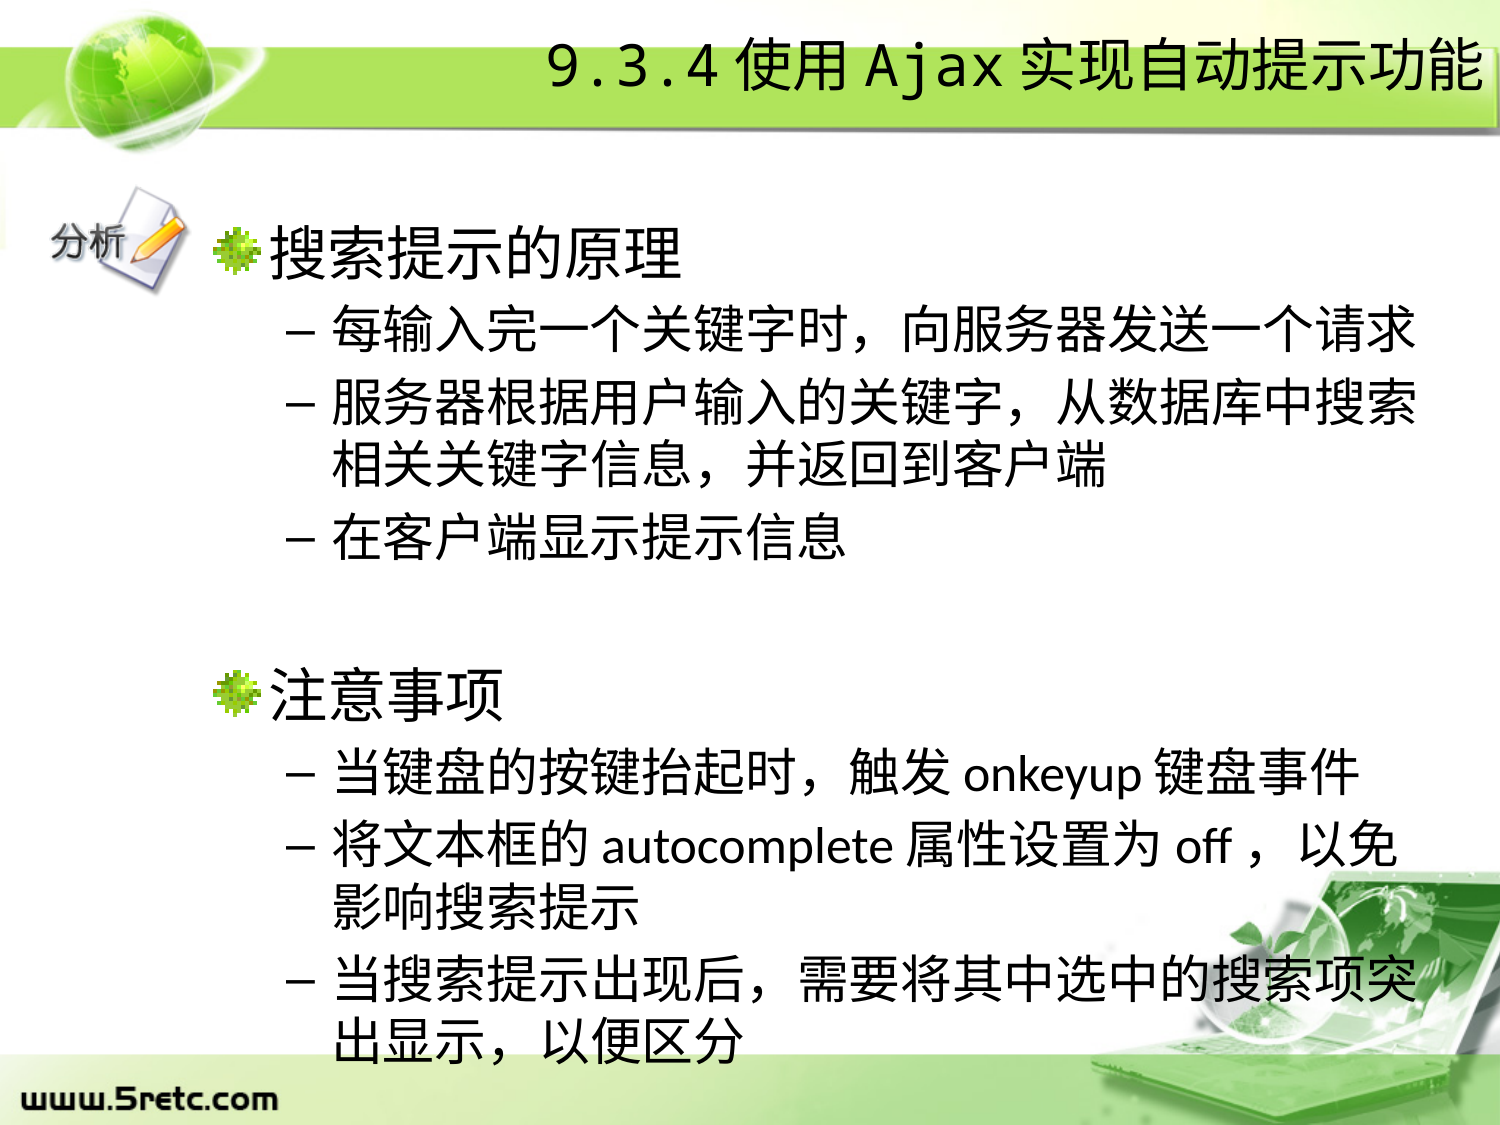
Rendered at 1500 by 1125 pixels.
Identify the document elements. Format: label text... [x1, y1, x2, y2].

list 搜索提示的原理 每输入完一个关键字时，向服务器发送一个请求 服务器根据用户输入的关键字，从数据库中搜索相关关键字信息，并返回到客户端 在客户端显示提示信息 注意事项 当键盘的按键抬起时，触发onkeyup键盘事件 将文本框的autocomplete属性设置为off，以免影响搜索提示 当搜索提示出现后，需要将其中选中的搜索项突出显示，以便区分 [198, 208, 1447, 1094]
picture [0, 0, 1500, 1125]
title 9.3.4使用Ajax实现自动提示功能 [75, 0, 1500, 126]
